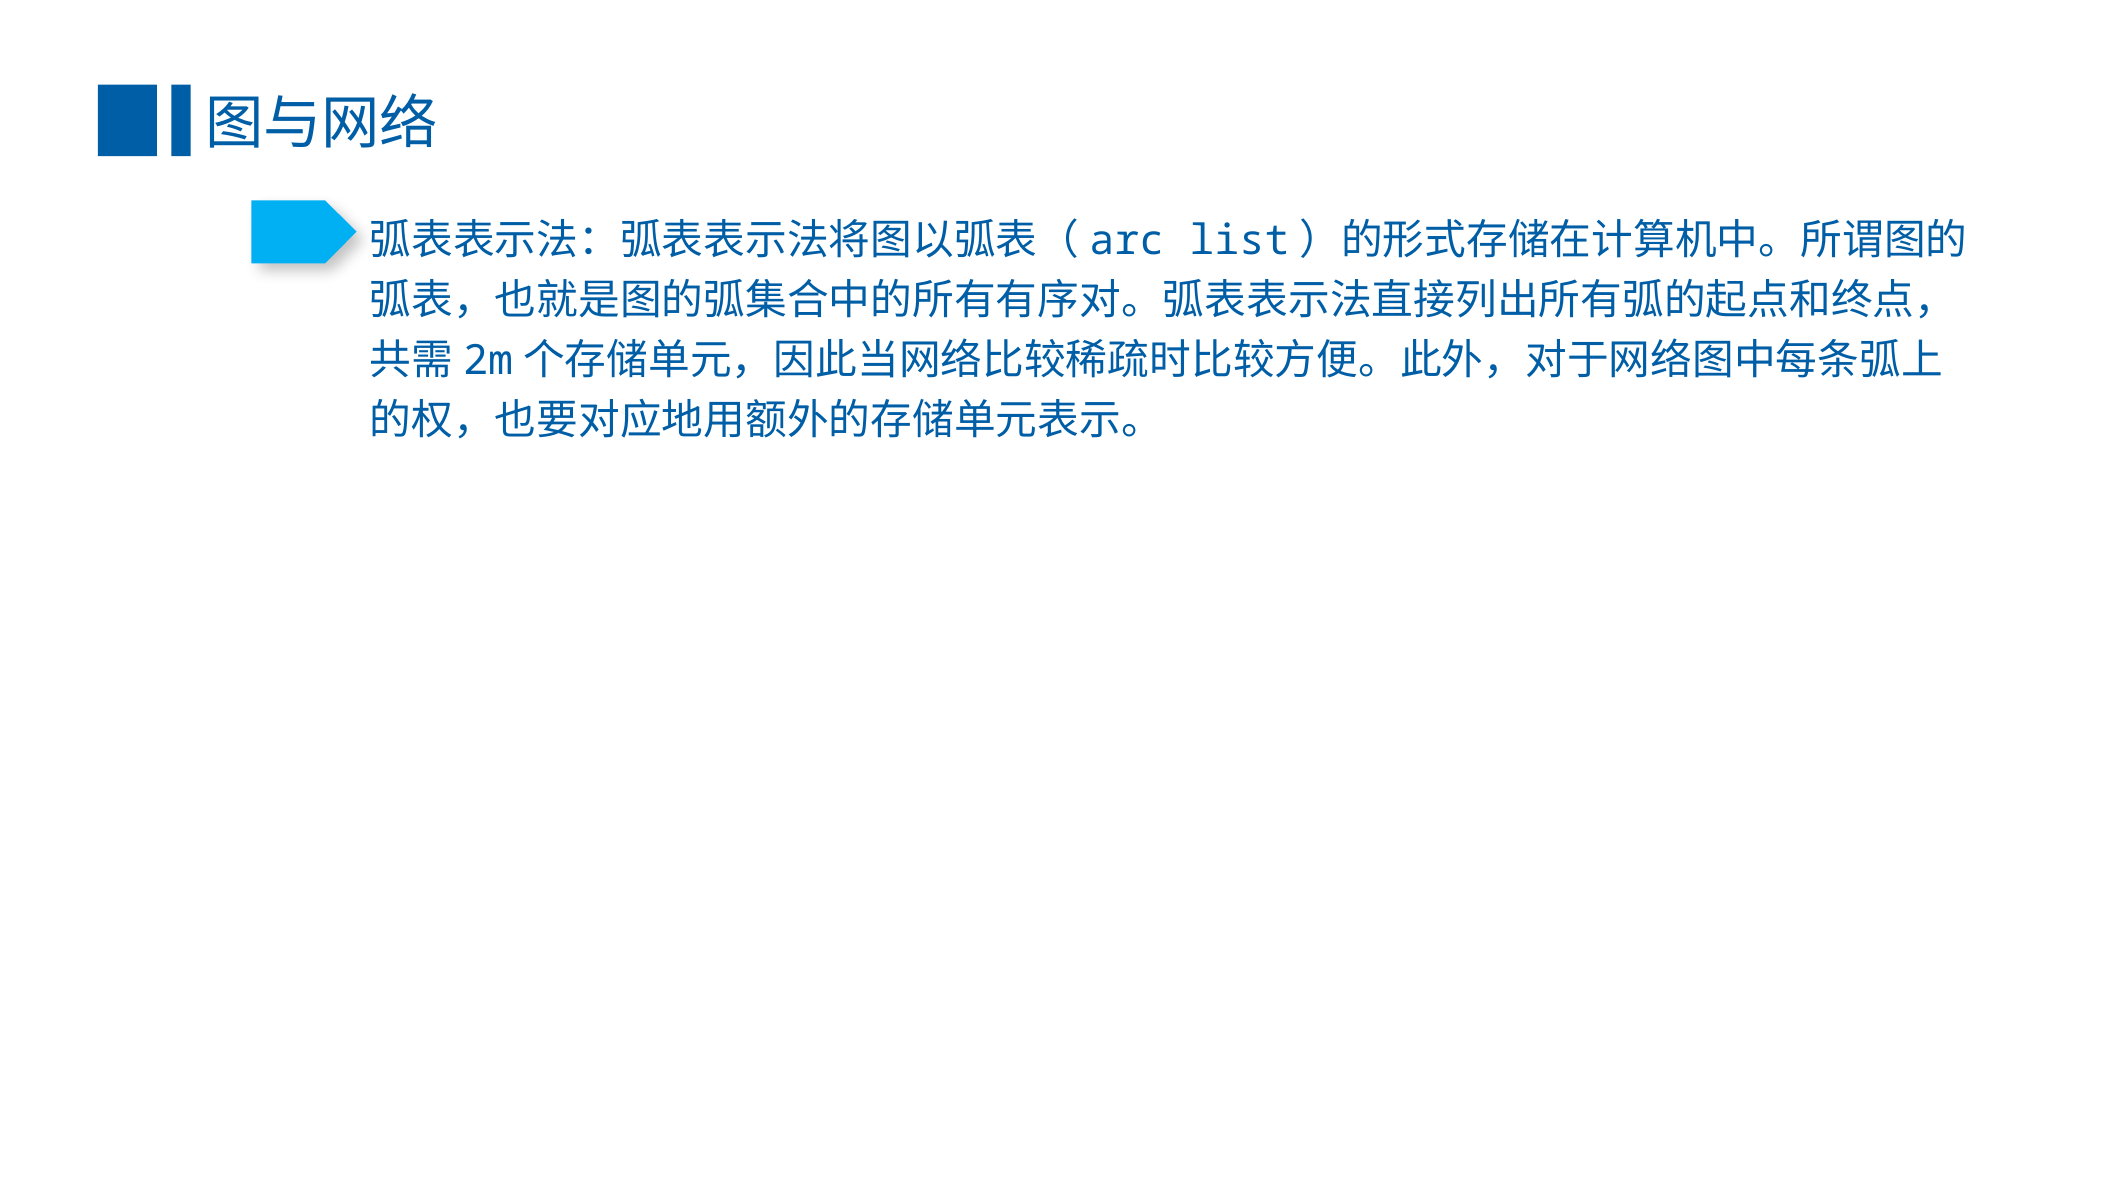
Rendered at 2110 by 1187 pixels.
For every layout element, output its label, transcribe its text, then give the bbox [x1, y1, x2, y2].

text_box 弧表表示法：弧表表示法将图以弧表（arc list）的形式存储在计算机中。所谓图的弧表，也就是图的弧集合中的所有有序对。弧表表示法直接列出所有弧的起点和终点，共需2m个存储单元，因此当网络比较稀疏时比较方便。此外，对于网络图中每条弧上的权，也要对应地用额外的存储单元表示。 [353, 194, 2000, 451]
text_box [97, 77, 986, 164]
text_box [250, 199, 353, 265]
